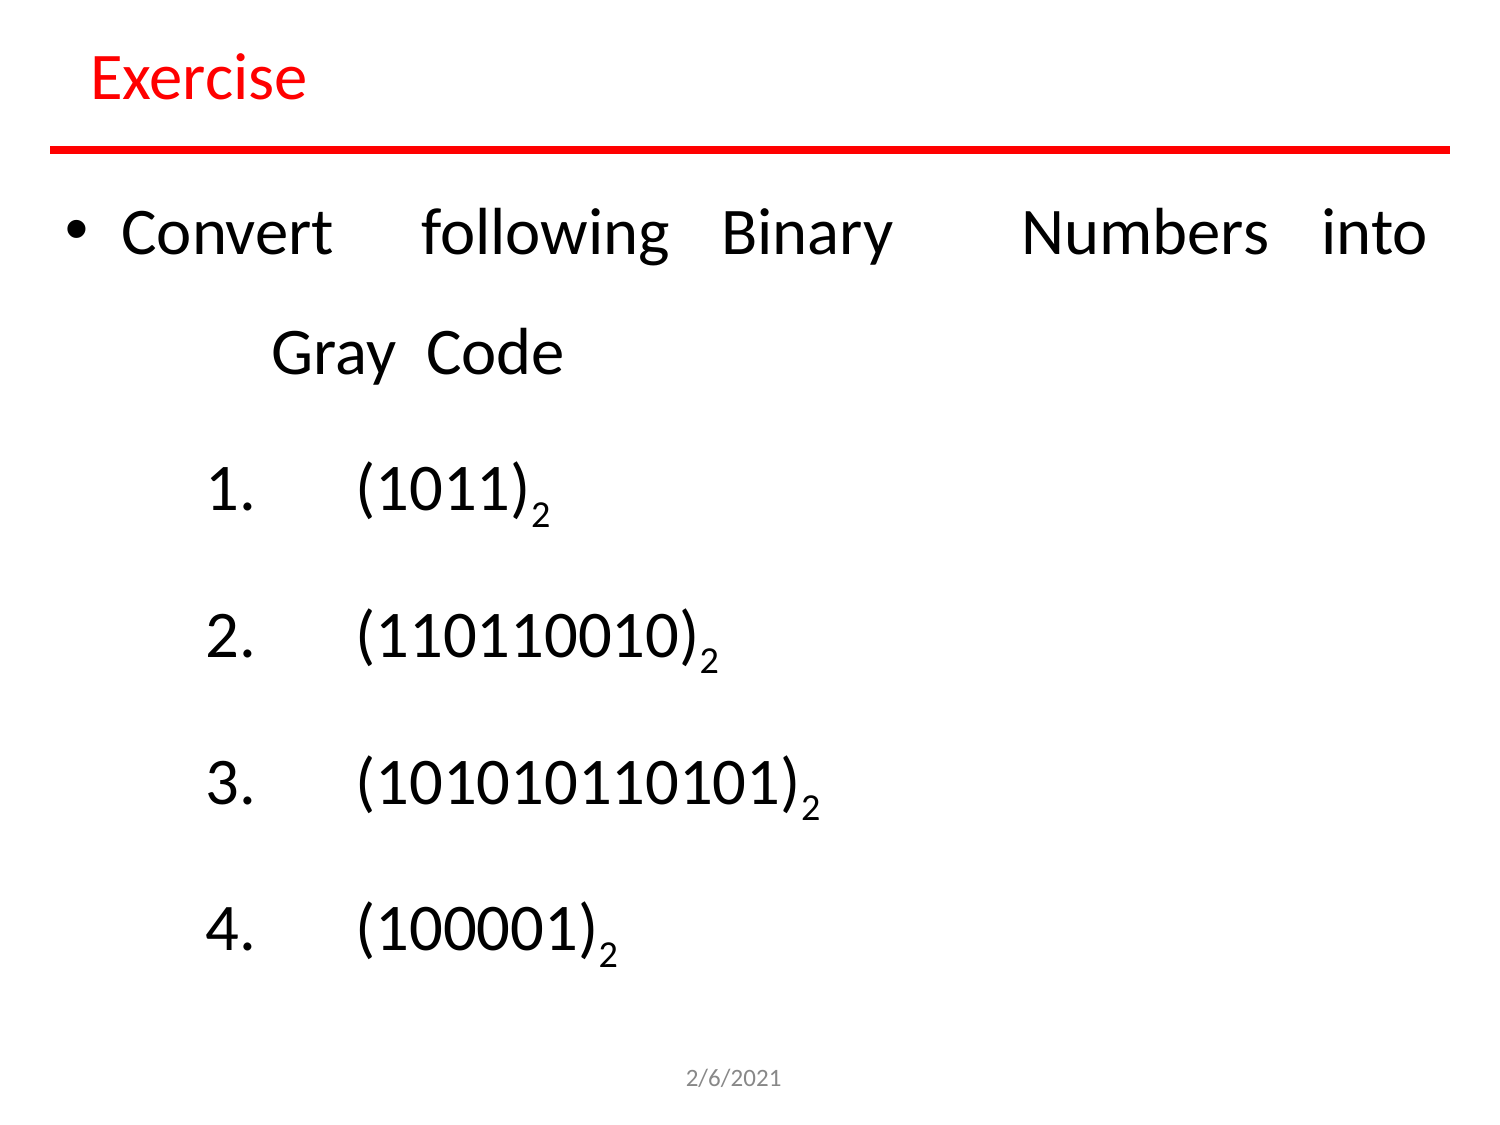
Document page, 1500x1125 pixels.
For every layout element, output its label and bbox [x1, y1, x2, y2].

text_box [50, 31, 1451, 935]
slide_number [683, 1060, 817, 1090]
